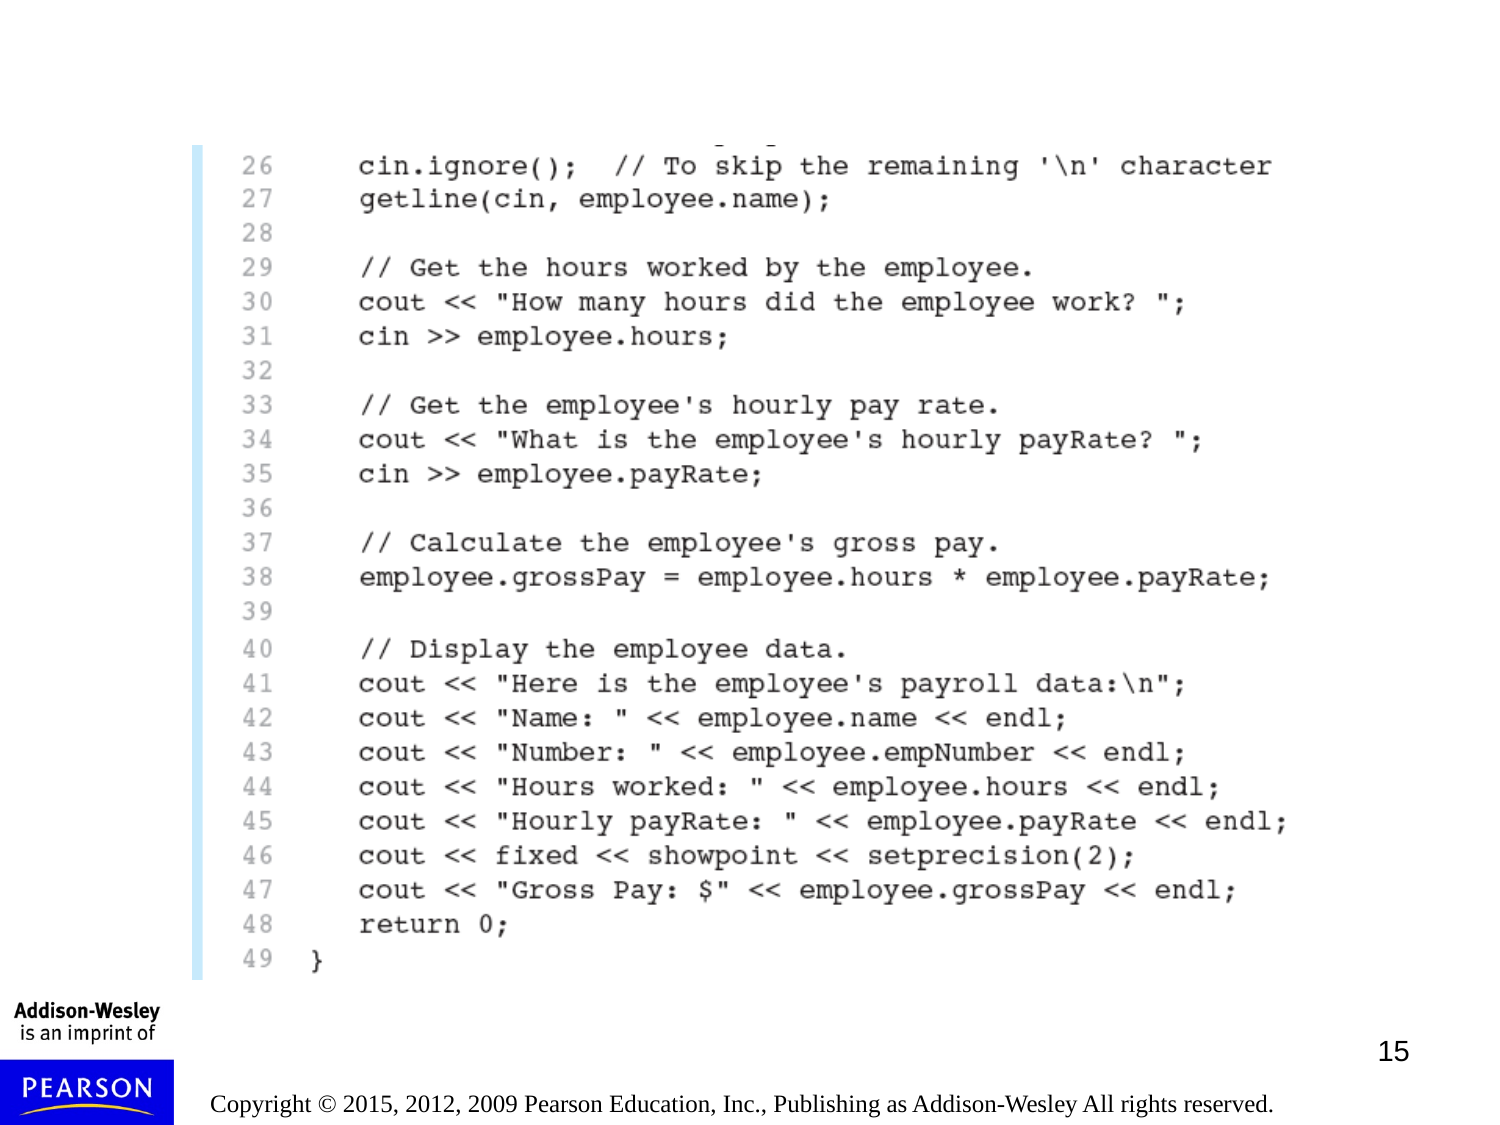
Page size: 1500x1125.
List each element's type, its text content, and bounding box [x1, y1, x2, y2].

picture [0, 994, 174, 1125]
picture [192, 145, 1308, 980]
slide_number 15 [1074, 1024, 1426, 1103]
